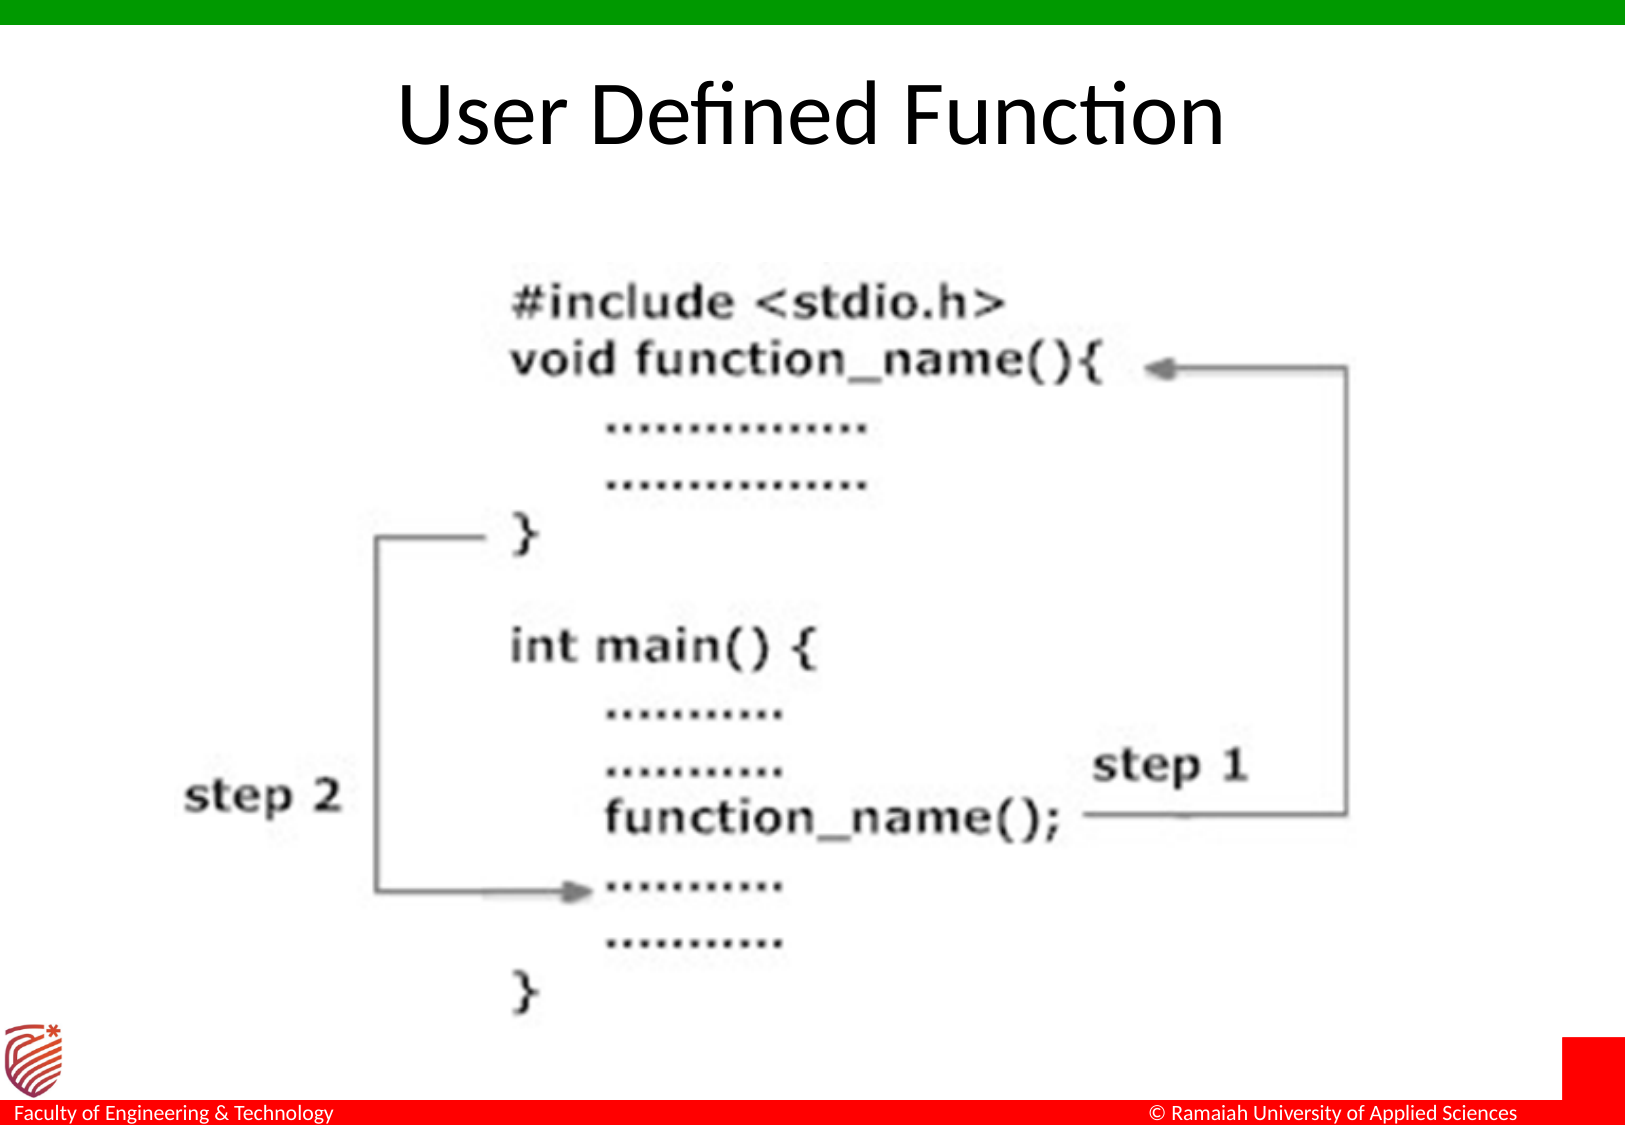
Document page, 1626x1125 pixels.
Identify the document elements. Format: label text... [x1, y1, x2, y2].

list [174, 262, 1364, 1029]
title User Defined Function [81, 45, 1544, 233]
picture [0, 1013, 69, 1100]
